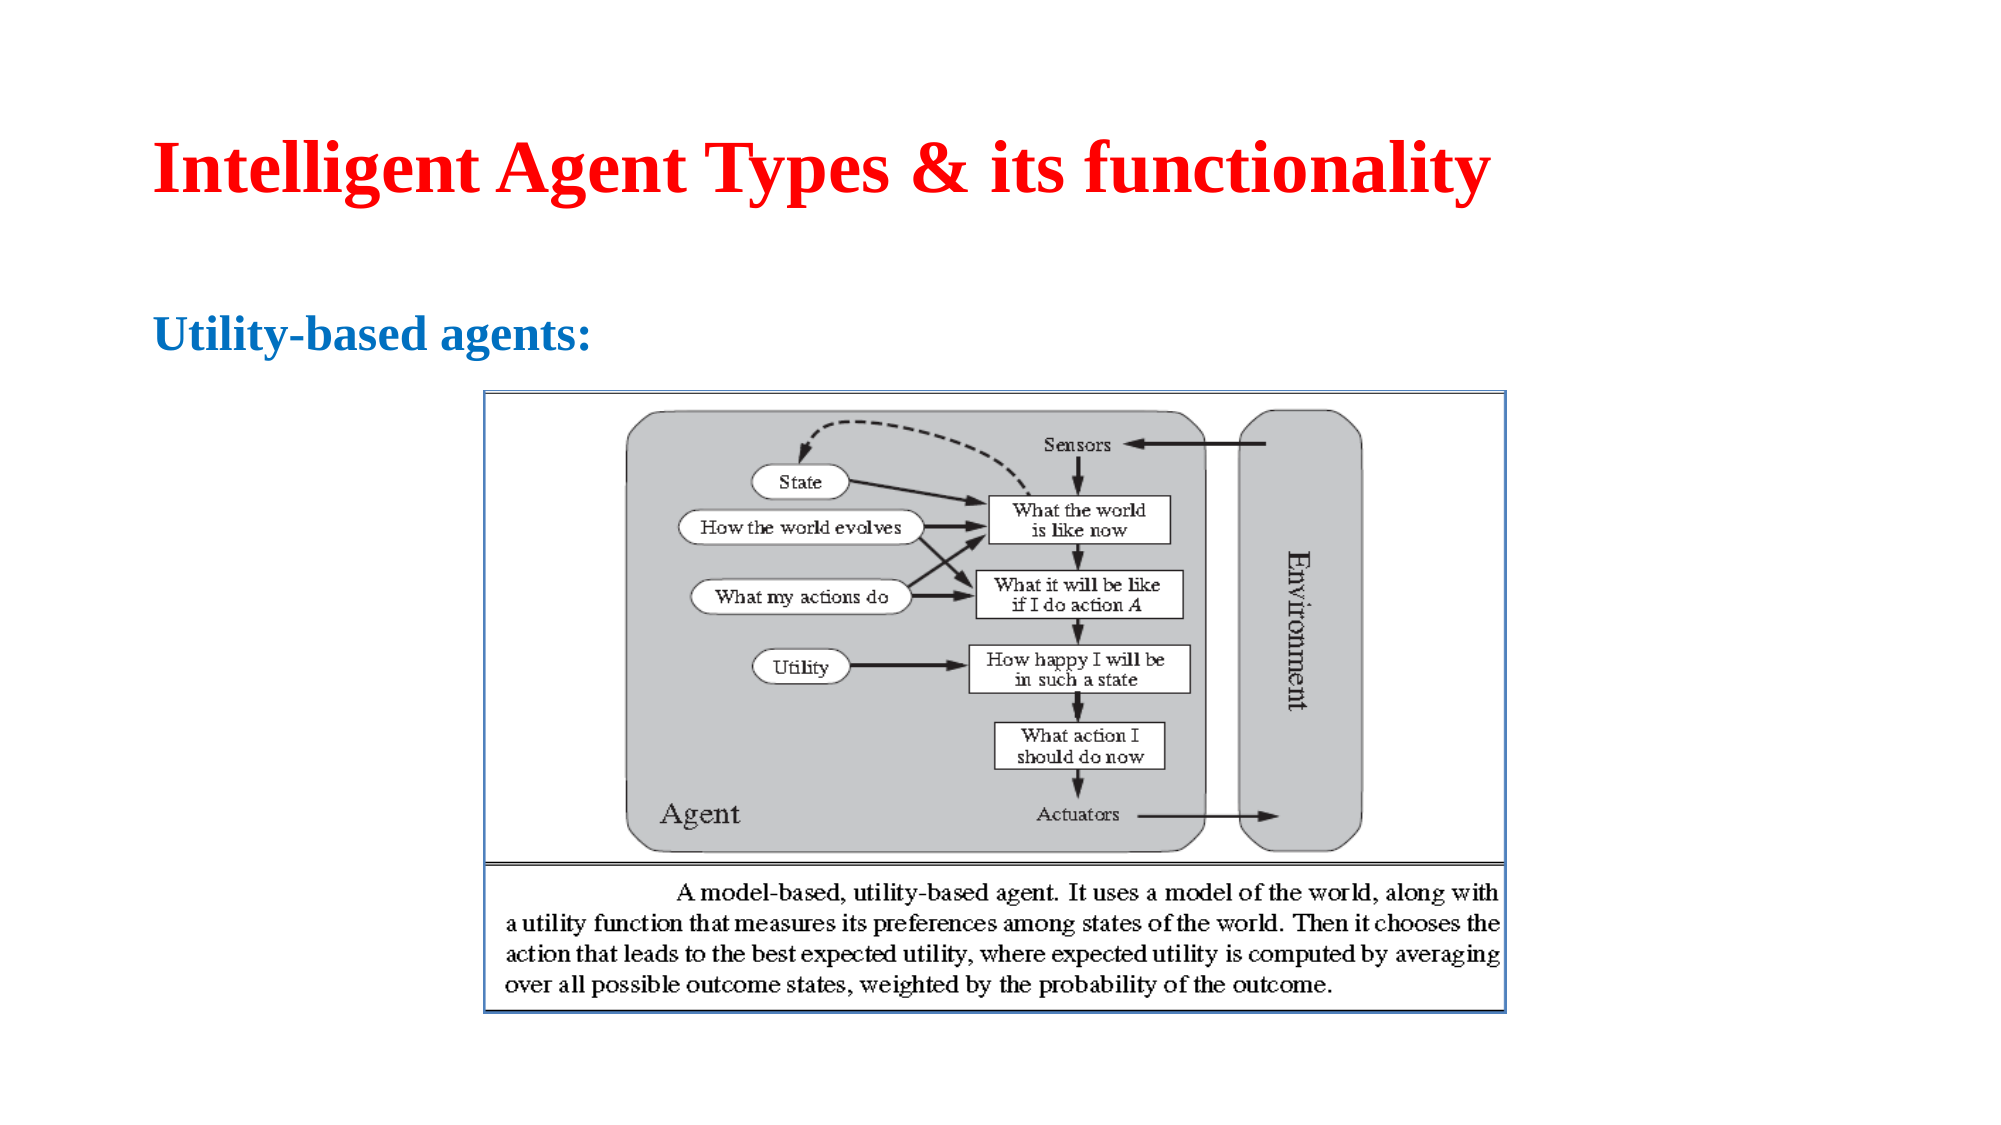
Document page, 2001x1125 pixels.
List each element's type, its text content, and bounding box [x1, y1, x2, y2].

picture [483, 390, 1507, 1014]
title Intelligent Agent Types & its functionality [137, 59, 1863, 278]
list Utility-based agents: [137, 299, 1863, 1014]
